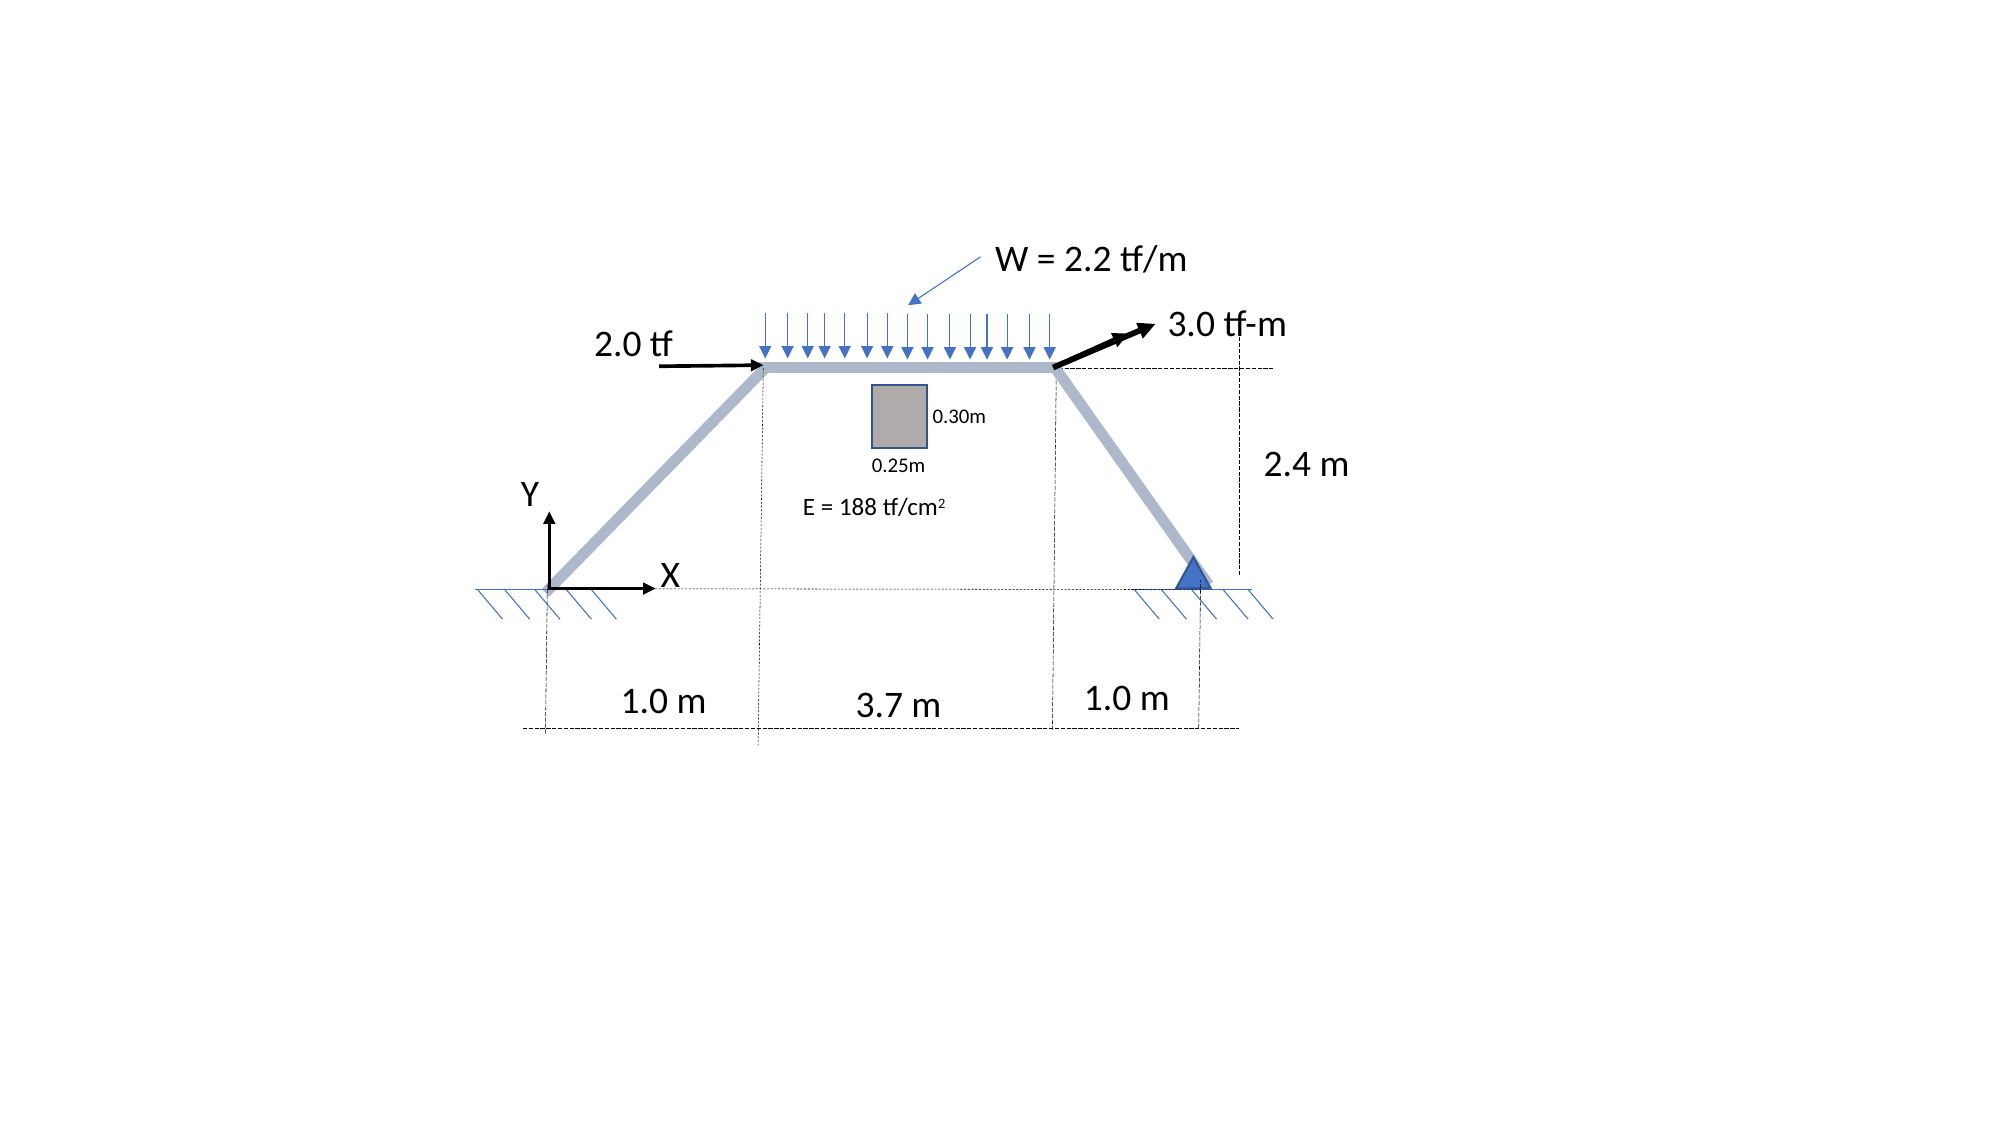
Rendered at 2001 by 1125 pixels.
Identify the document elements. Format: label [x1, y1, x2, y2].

text_box [474, 226, 1373, 747]
